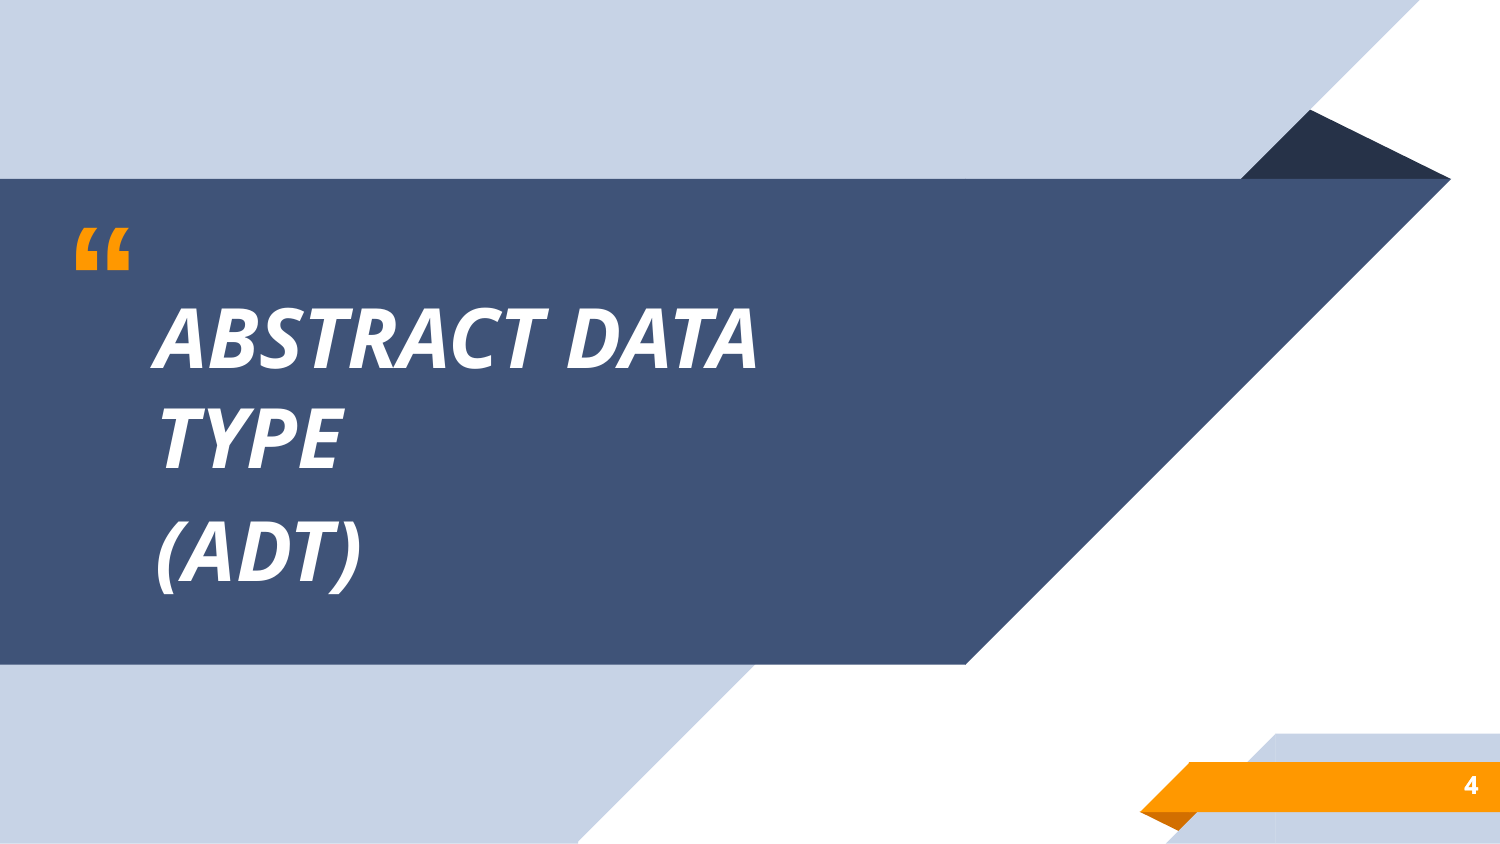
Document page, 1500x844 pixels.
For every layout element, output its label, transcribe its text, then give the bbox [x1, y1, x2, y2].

slide_number 4 [1249, 760, 1494, 813]
list ABSTRACT DATA TYPE (ADT) [140, 270, 976, 721]
